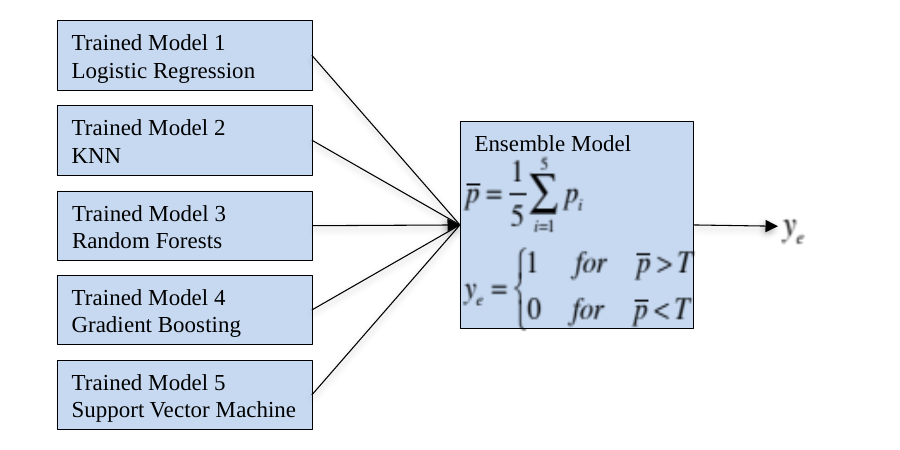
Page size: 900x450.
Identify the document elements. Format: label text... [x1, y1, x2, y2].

text_box Trained Model 1 Logistic Regression [56, 20, 312, 91]
text_box Trained Model 3 Random Forests [57, 190, 305, 261]
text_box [311, 225, 461, 396]
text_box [777, 205, 808, 247]
text_box Ensemble Model [465, 121, 694, 149]
text_box Trained Model 2 KNN [56, 105, 306, 175]
text_box Trained Model 5 Support Vector Machine [56, 360, 312, 430]
text_box Trained Model 4 Gradient Boosting [56, 275, 306, 345]
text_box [311, 55, 461, 140]
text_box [311, 140, 461, 223]
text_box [460, 151, 699, 333]
